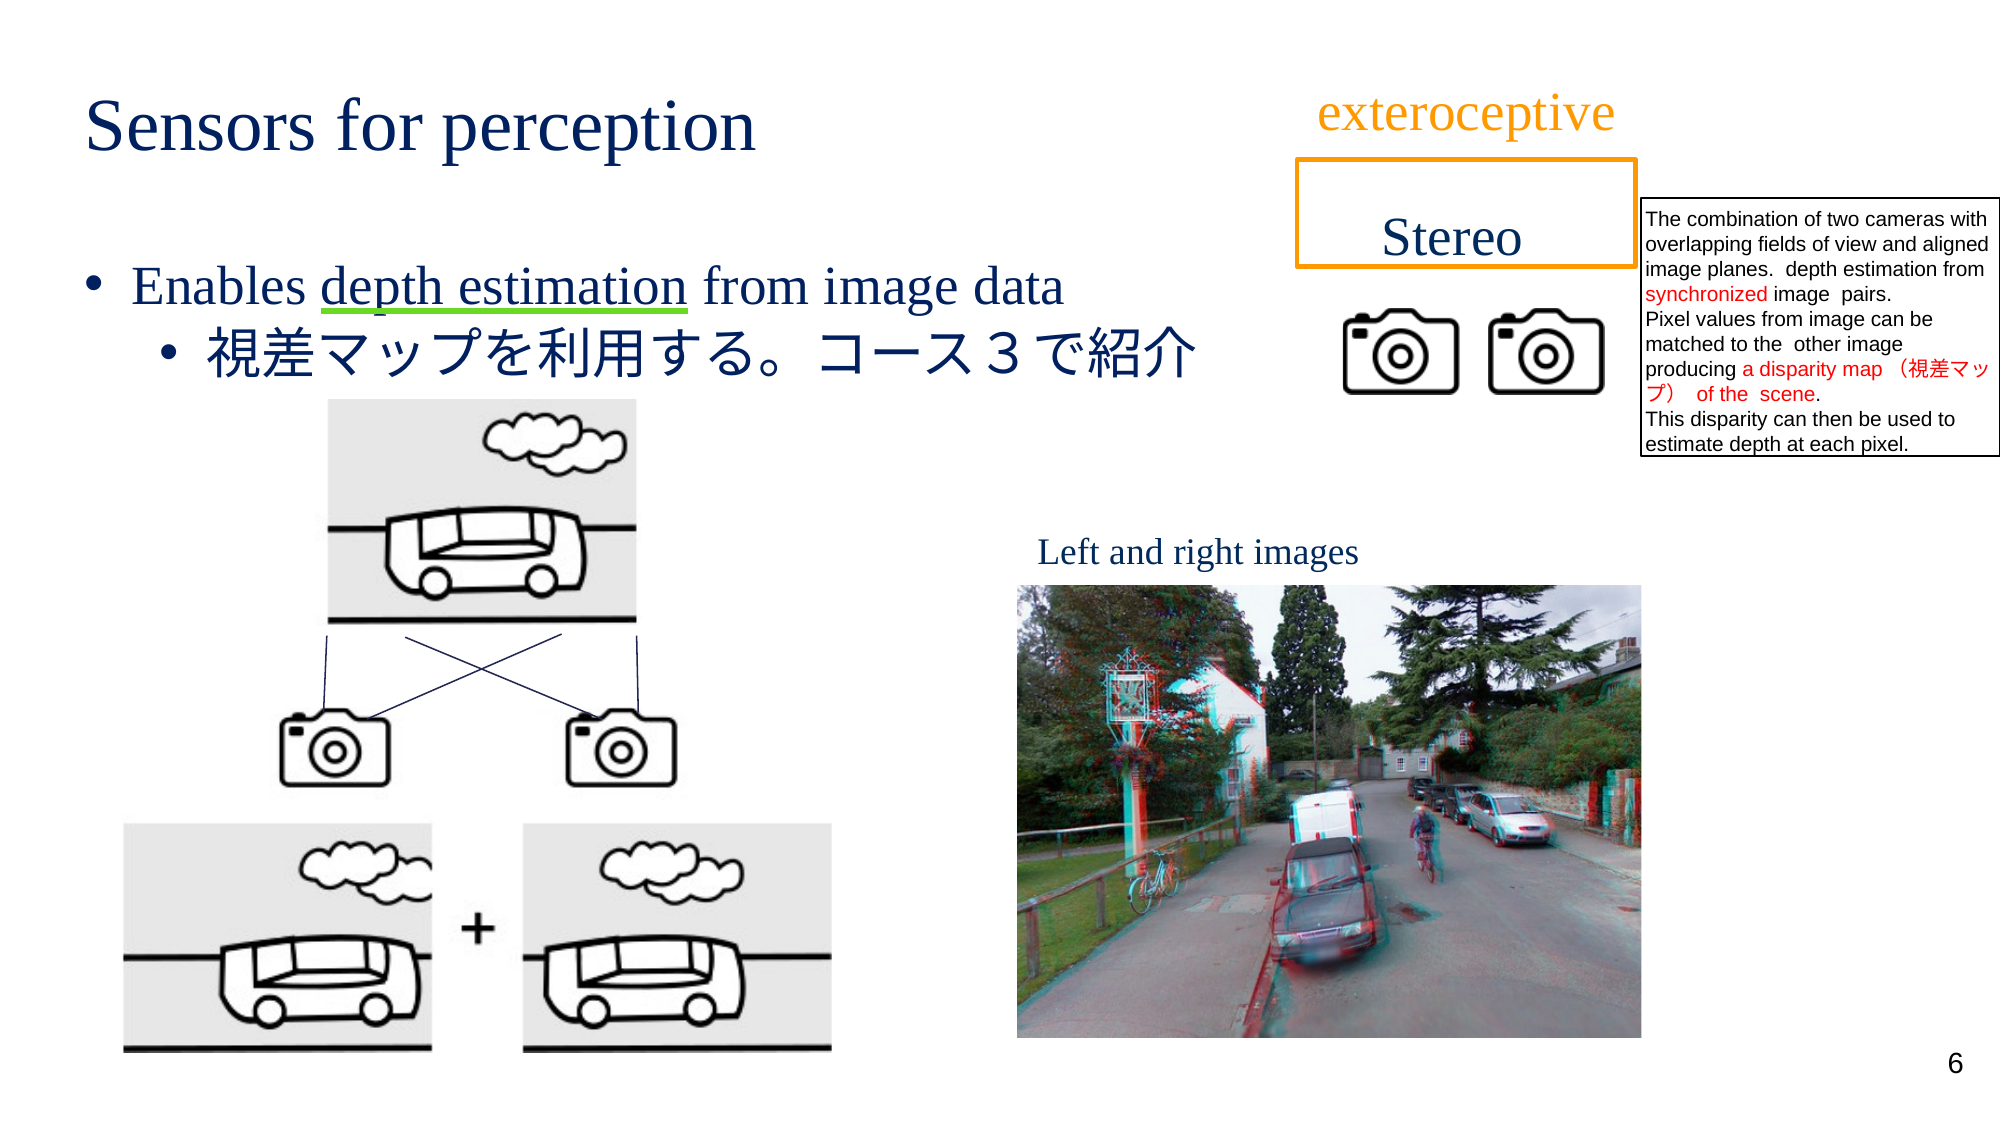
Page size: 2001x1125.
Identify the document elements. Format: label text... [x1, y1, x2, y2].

text_box [1488, 308, 1605, 395]
text_box Enables depth estimation from image data 視差マップを利用する。コース３で紹介 [82, 247, 1269, 385]
text_box exteroceptive [1315, 72, 1619, 142]
text_box [282, 625, 654, 708]
text_box Stereo [1297, 159, 1636, 267]
slide_number 6 [1943, 1045, 1985, 1125]
text_box [1017, 585, 1642, 1039]
text_box Left and right images [1035, 525, 1362, 573]
text_box [1342, 308, 1460, 395]
text_box The combination of two cameras with overlapping fields of view and aligned image planes. depth estimation from synchronized image pairs. Pixel values from image can be matched to the other image producing a disparity map（視差マップ） of the scene. This disparity can then be used to estimate depth at each pixel. [1641, 197, 2000, 456]
title Sensors for perception [82, 73, 762, 247]
text_box [122, 399, 832, 1053]
